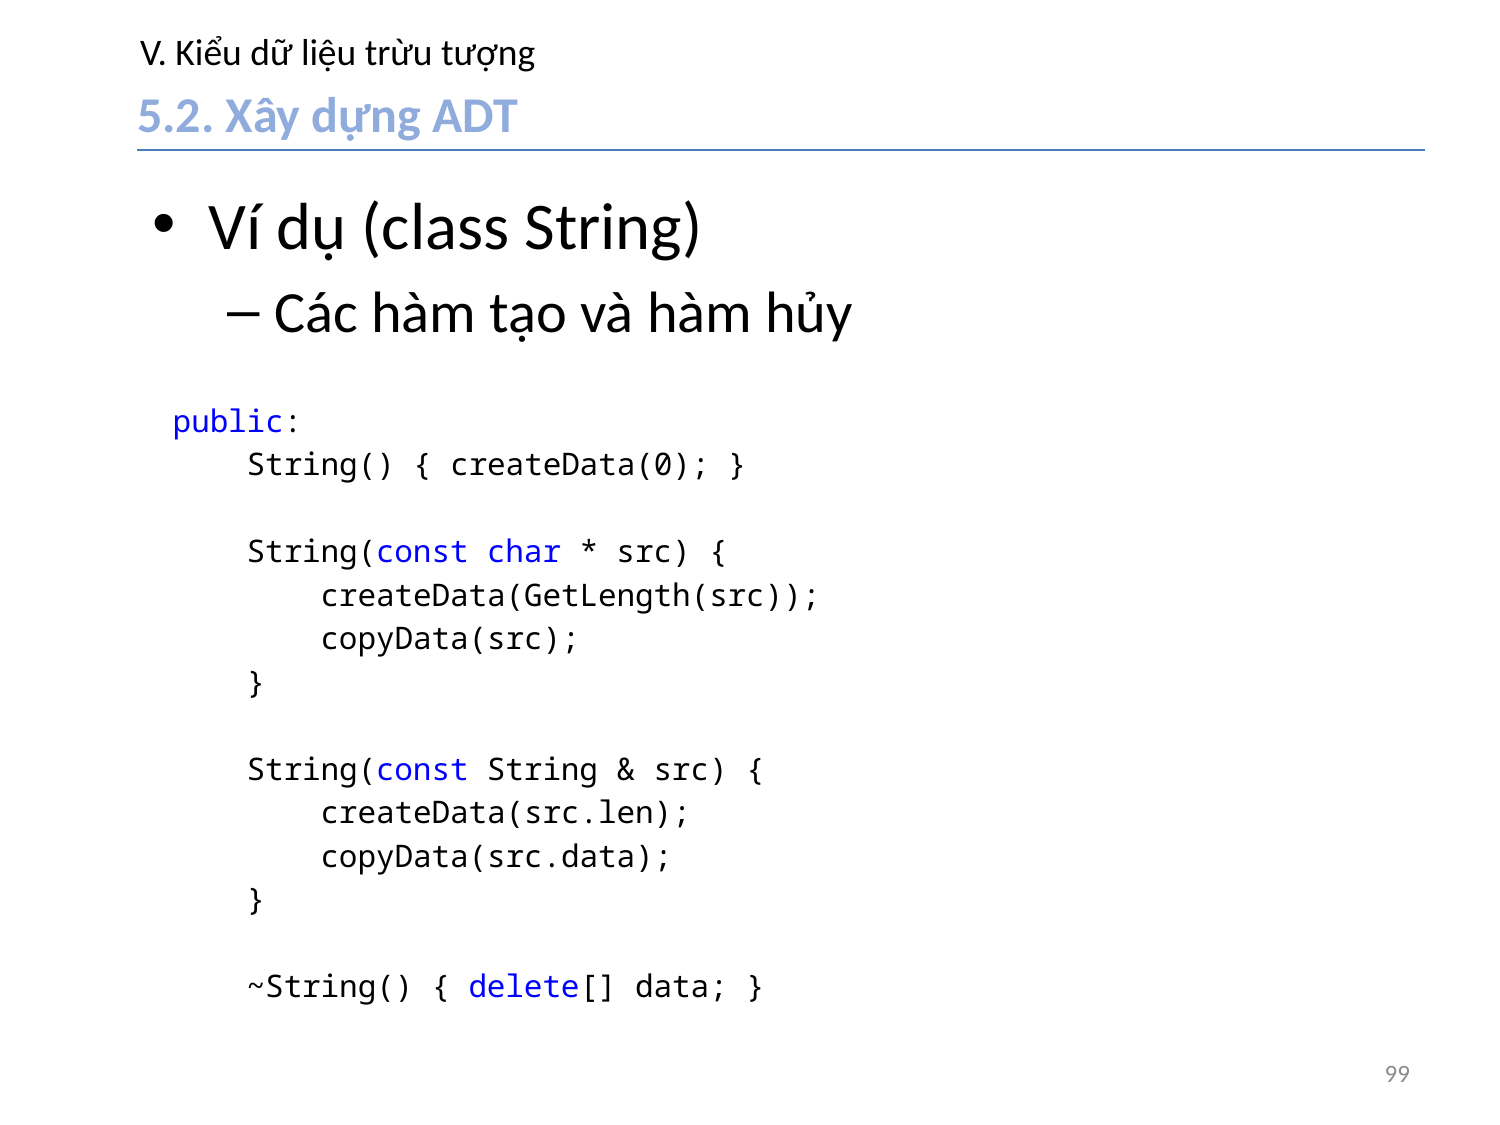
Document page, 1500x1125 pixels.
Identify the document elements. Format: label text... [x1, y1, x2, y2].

list 5.2. Xây dựng ADT [99, 75, 1425, 150]
slide_number 99 [1074, 1042, 1425, 1103]
title V. Kiểu dữ liệu trừu tượng [125, 24, 1425, 75]
list Ví dụ (class String) Các hàm tạo và hàm hủy [137, 174, 1425, 350]
list public: String() { createData(0); } String(const char * src) { createData(GetLength(src)); copyData(src); } String(const String & src) { createData(src.len); copyData(src.data); } ~String() { delete[] data; } [137, 350, 1425, 1013]
